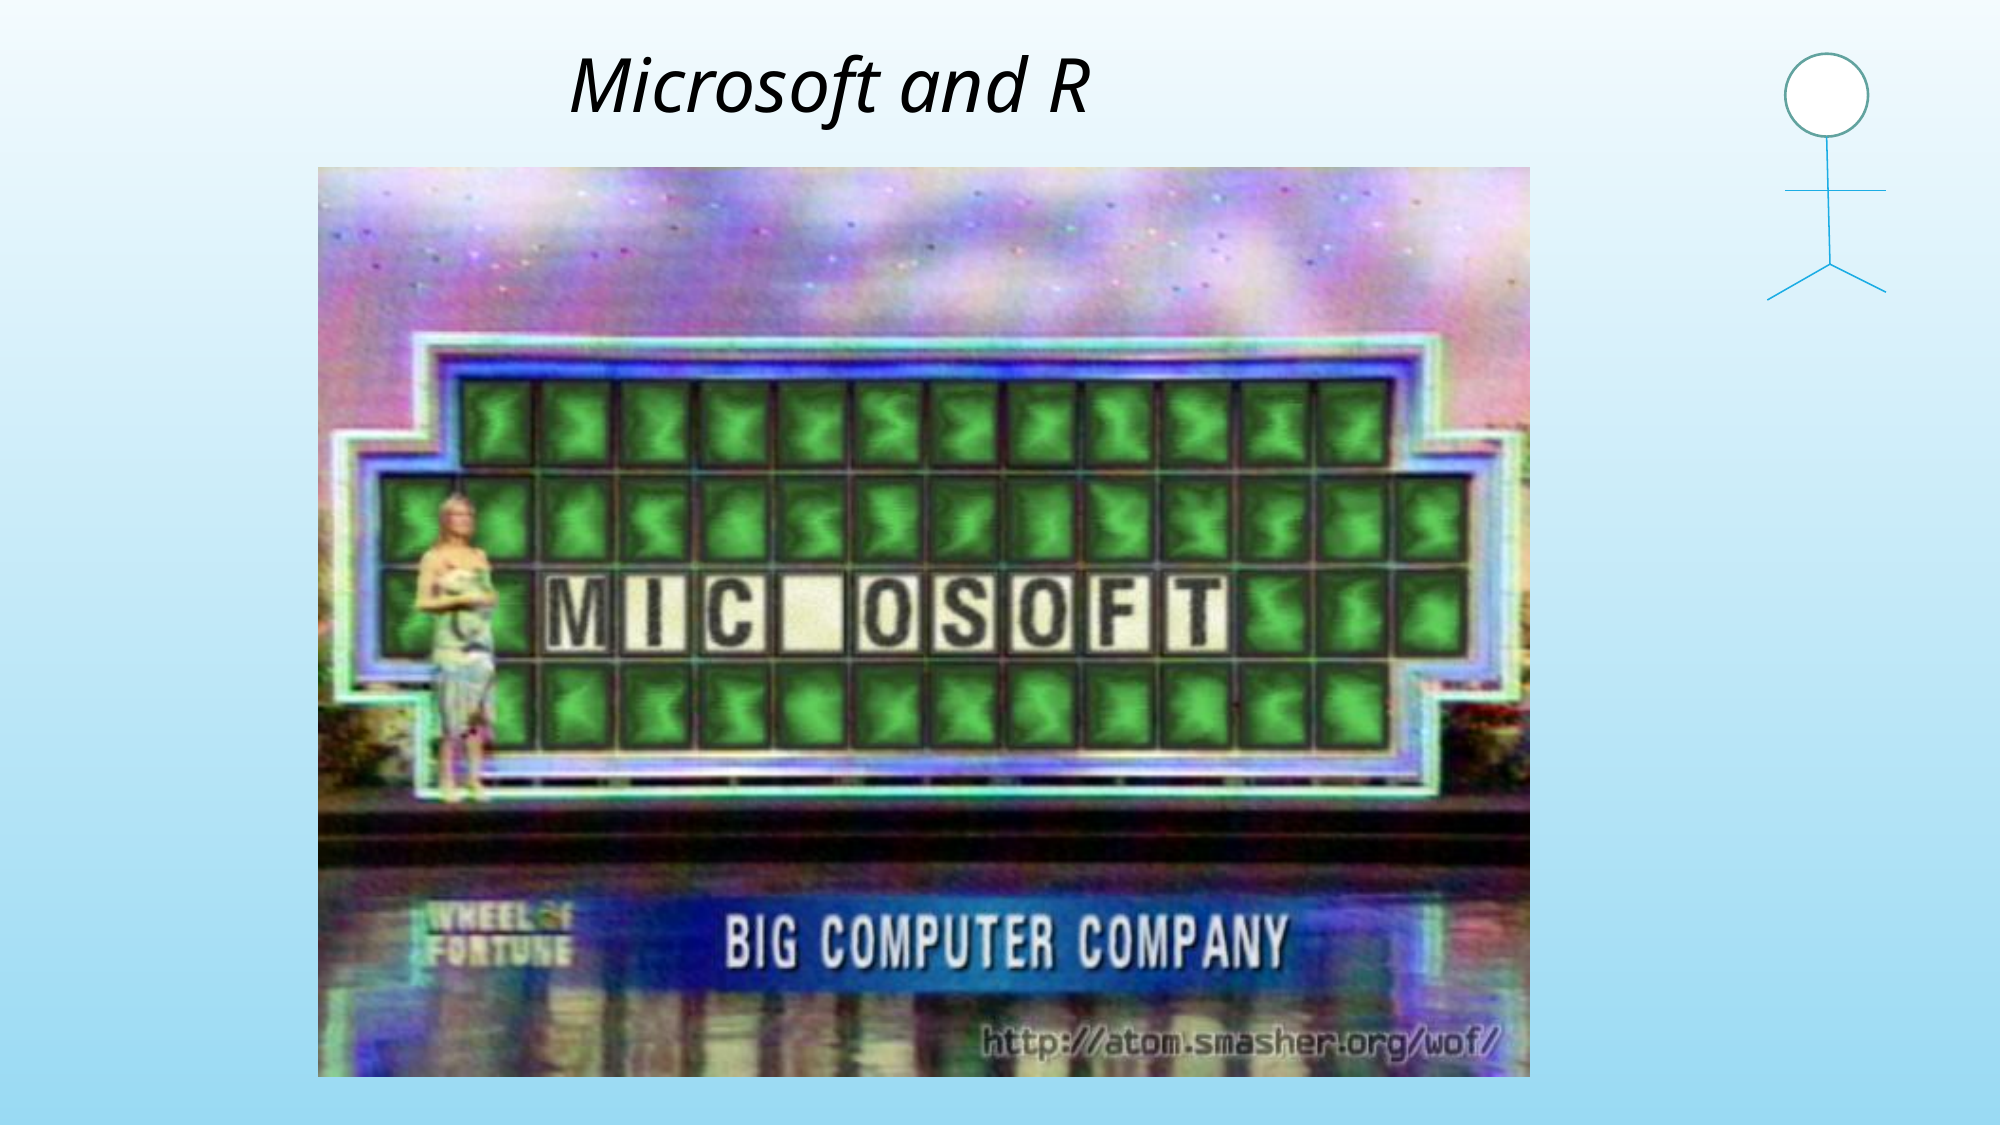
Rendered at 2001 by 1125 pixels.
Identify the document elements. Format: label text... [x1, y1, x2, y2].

text_box [1783, 52, 1870, 138]
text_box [1829, 263, 1887, 293]
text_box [1826, 198, 1831, 259]
picture [317, 167, 1530, 1077]
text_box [1767, 263, 1829, 301]
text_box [1826, 136, 1831, 186]
text_box Microsoft and R [156, 30, 1504, 136]
